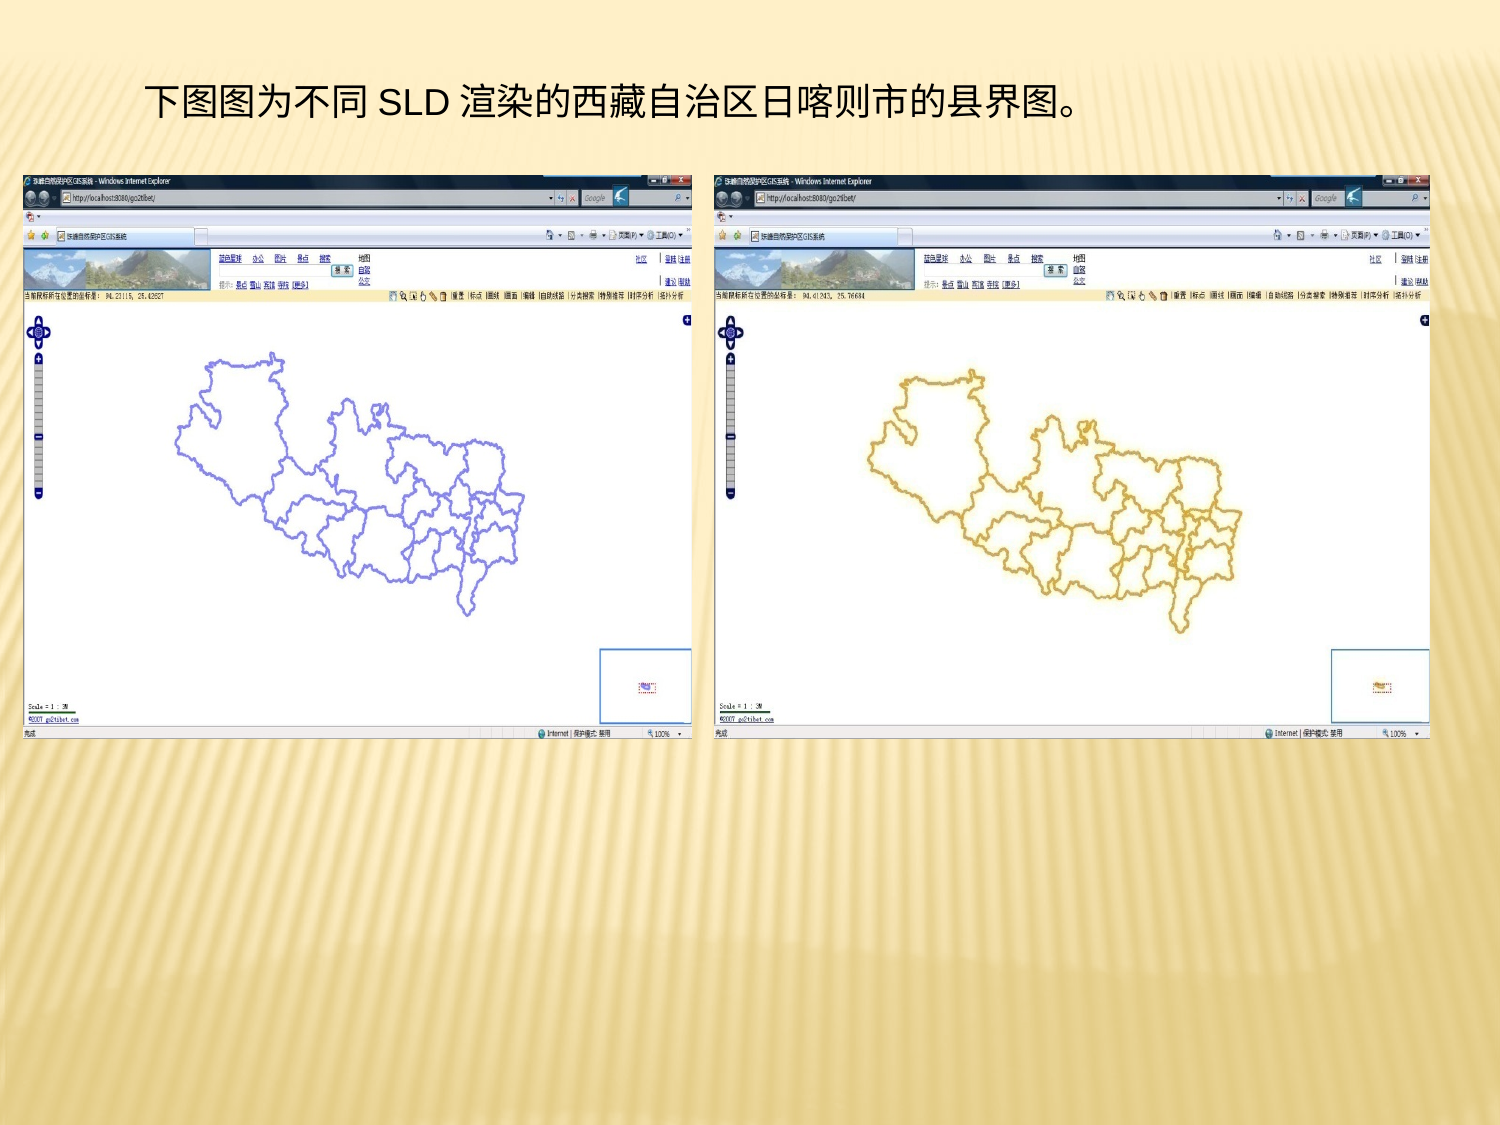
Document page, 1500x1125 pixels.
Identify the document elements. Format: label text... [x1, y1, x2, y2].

picture [23, 175, 692, 739]
picture [714, 175, 1430, 739]
text_box 下图图为不同SLD渲染的西藏自治区日喀则市的县界图。 [128, 70, 1325, 175]
